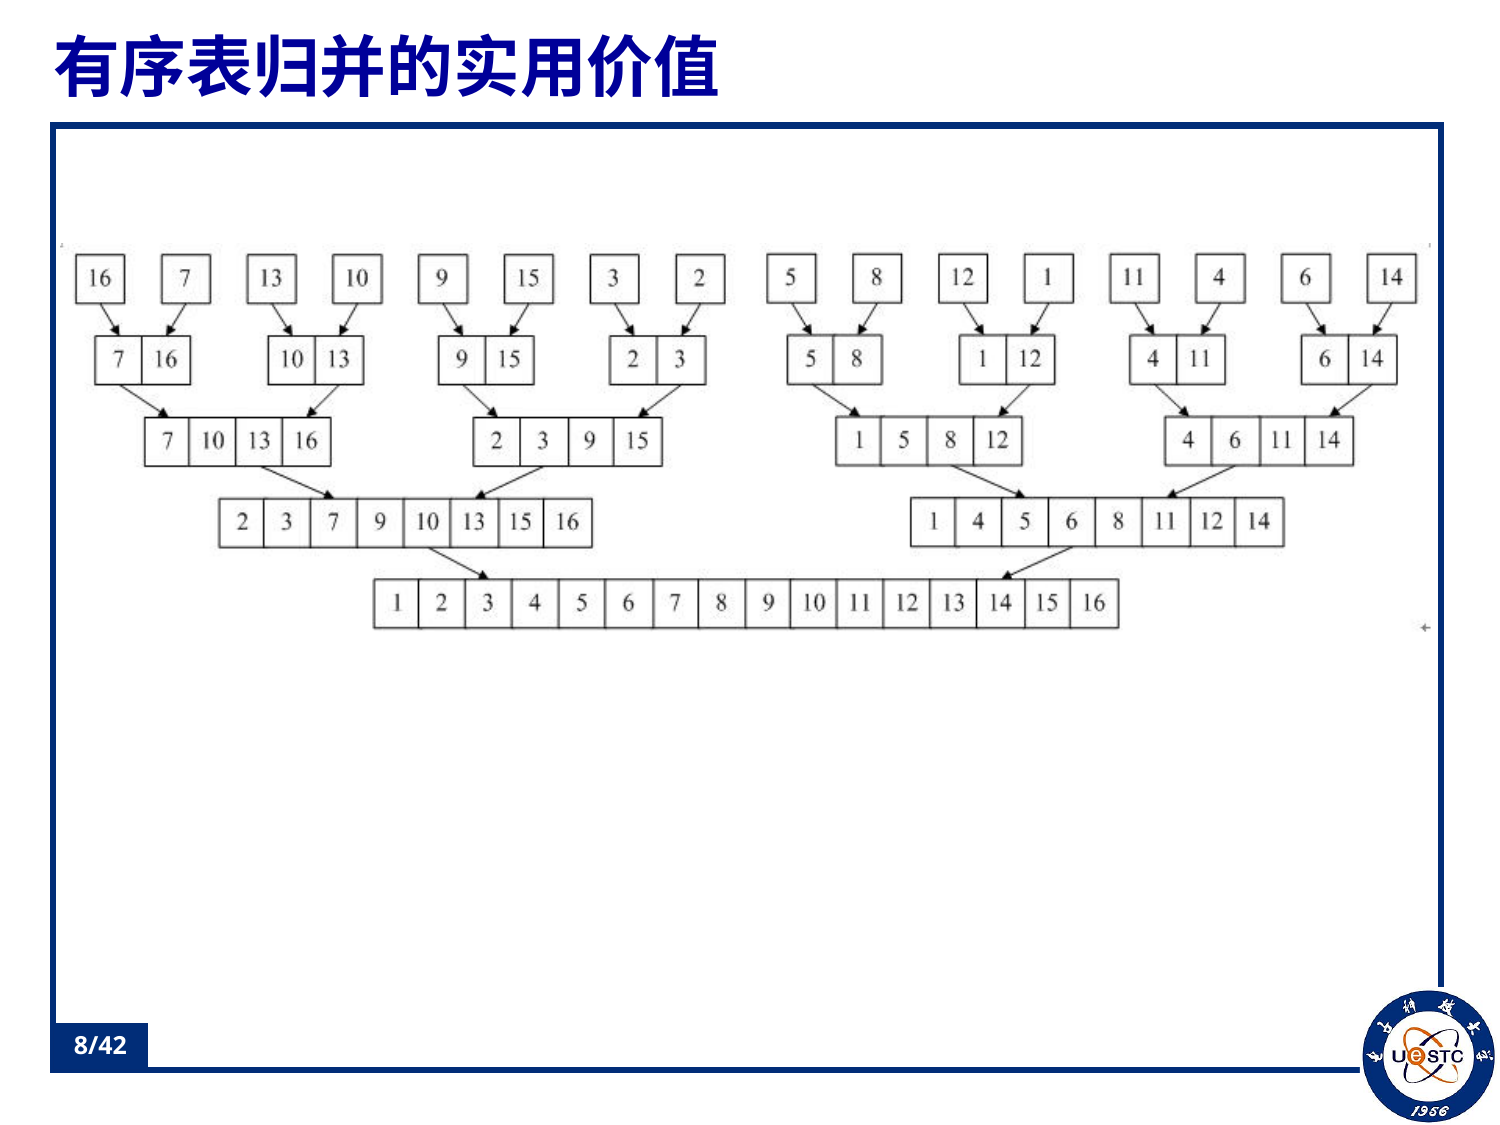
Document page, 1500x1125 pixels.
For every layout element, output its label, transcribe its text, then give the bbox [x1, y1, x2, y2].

picture [1359, 987, 1498, 1125]
slide_number 8/42 [53, 1023, 148, 1070]
title 有序表归并的实用价值 [52, 18, 1442, 112]
picture [59, 243, 1434, 646]
